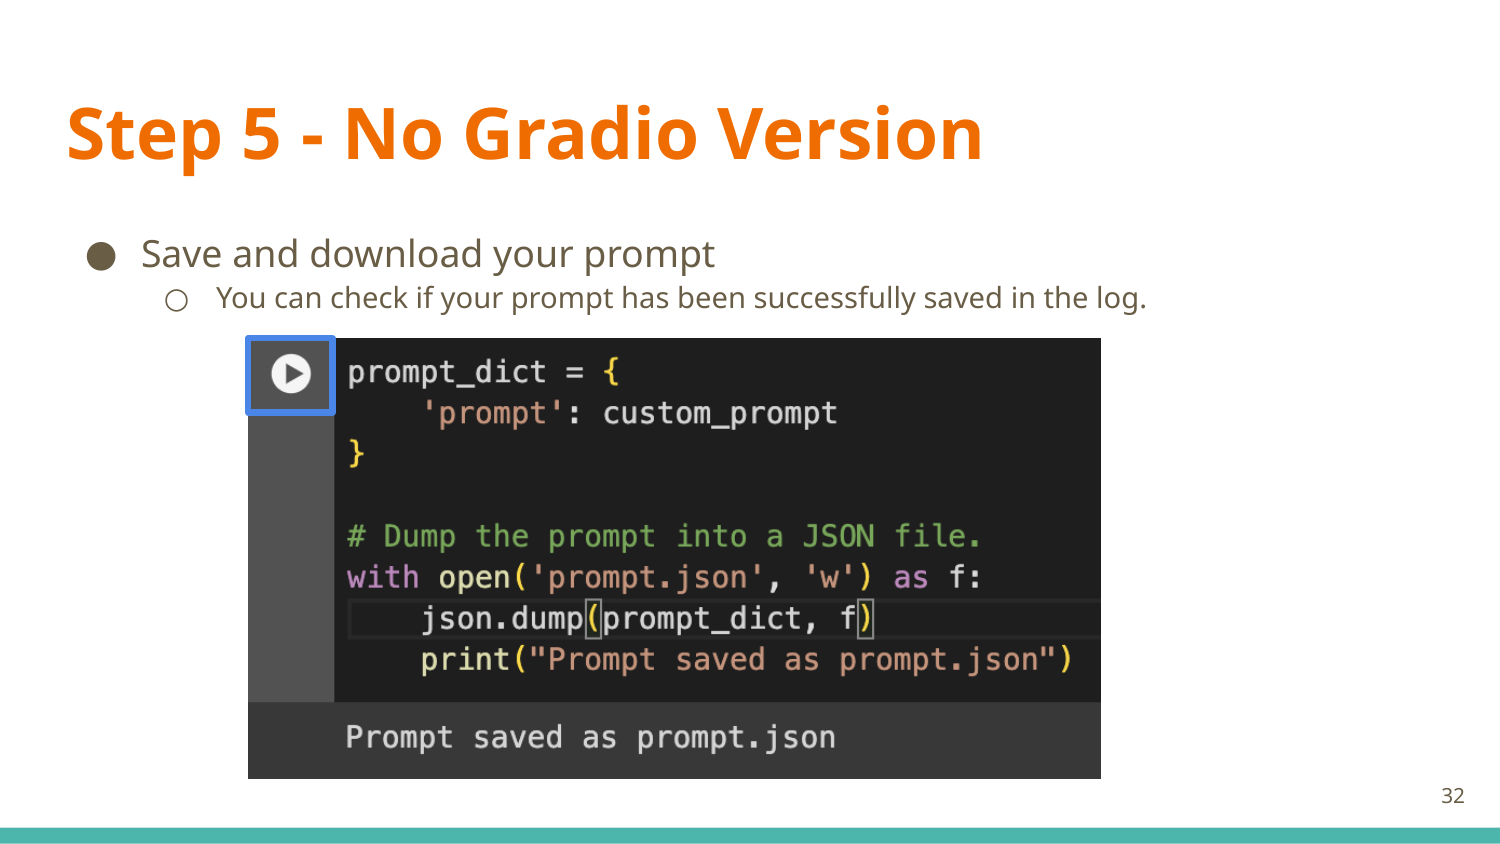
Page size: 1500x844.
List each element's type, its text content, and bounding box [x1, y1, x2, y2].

title Step 5 - No Gradio Version [51, 72, 1449, 189]
list Save and download your prompt You can check if your prompt has been successfully saved in the log. [51, 207, 1449, 750]
picture [247, 338, 1102, 779]
slide_number ‹#› [1389, 764, 1480, 830]
